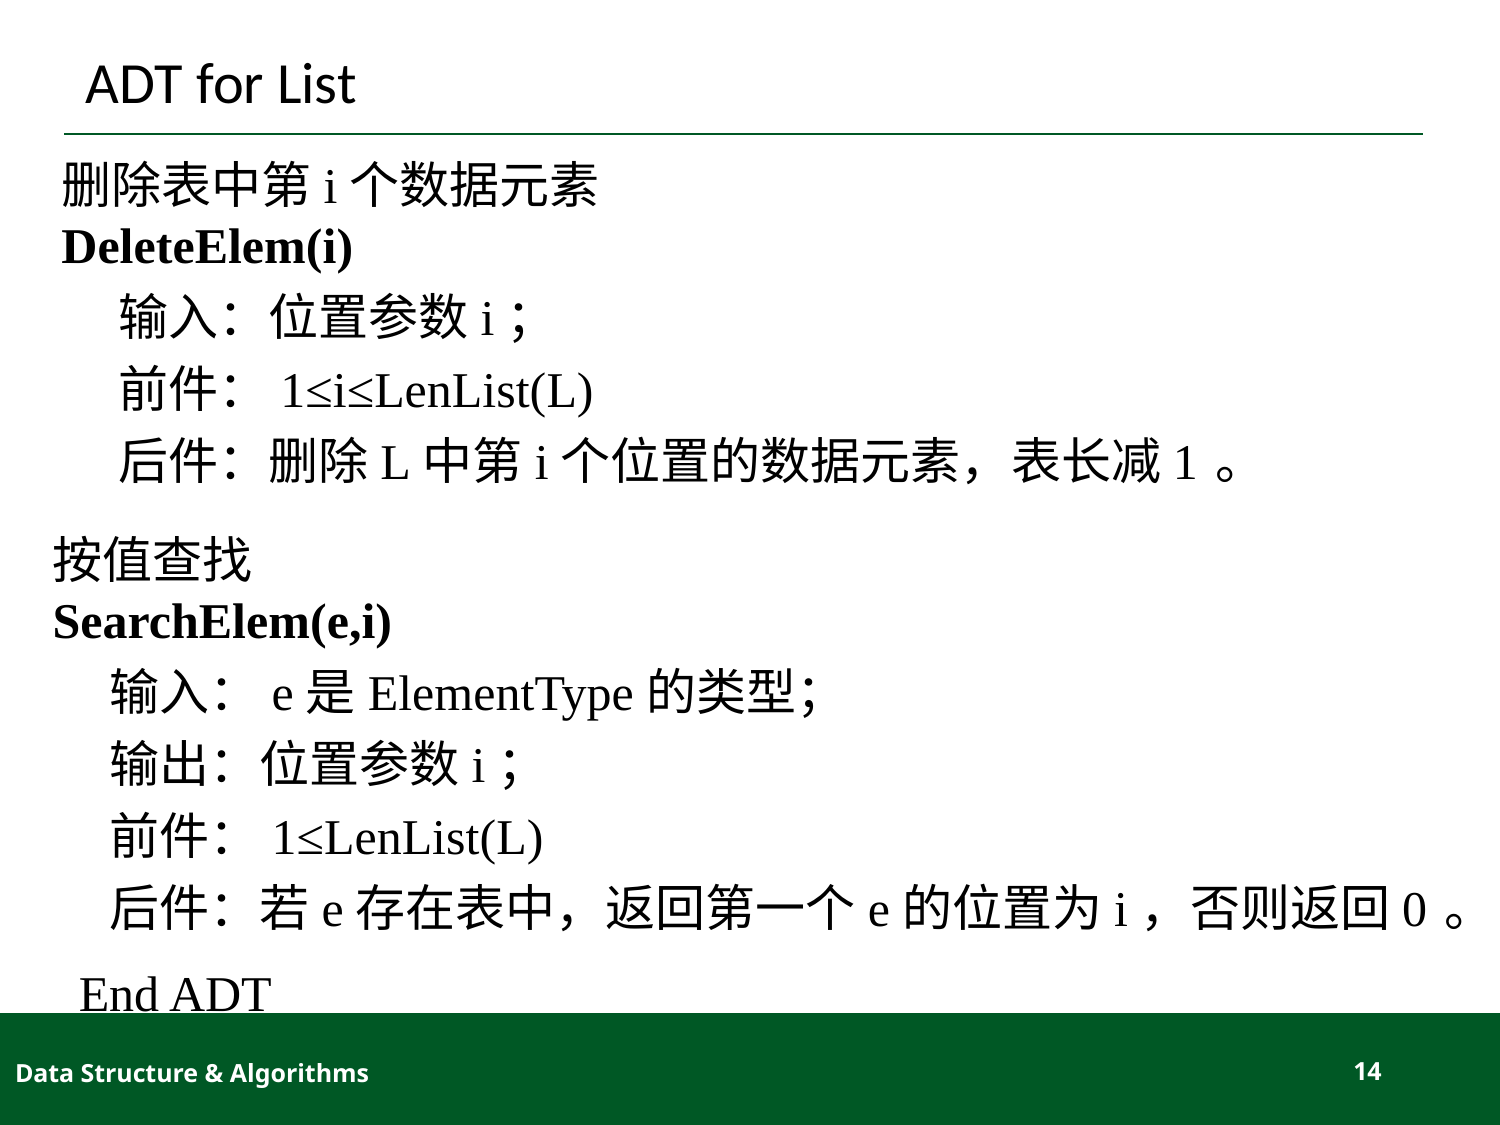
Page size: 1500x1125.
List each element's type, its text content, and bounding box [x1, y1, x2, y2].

text_box End ADT [64, 954, 287, 1030]
title ADT for List [70, 34, 1430, 135]
text_box 按值查找 SearchElem(e,i) 输入：e是ElementType的类型； 输出：位置参数i； 前件：1≤LenList(L) 后件：若e存在表中，返回第一个e的位置为i，否则返回0 。 [37, 520, 1500, 944]
text_box 删除表中第i个数据元素 DeleteElem(i) 输入：位置参数i； 前件：1≤i≤LenList(L) 后件：删除L中第i个位置的数据元素，表长减1 。 [46, 146, 1281, 498]
footer Data Structure & Algorithms [0, 1042, 507, 1103]
slide_number 14 [1059, 1042, 1397, 1103]
